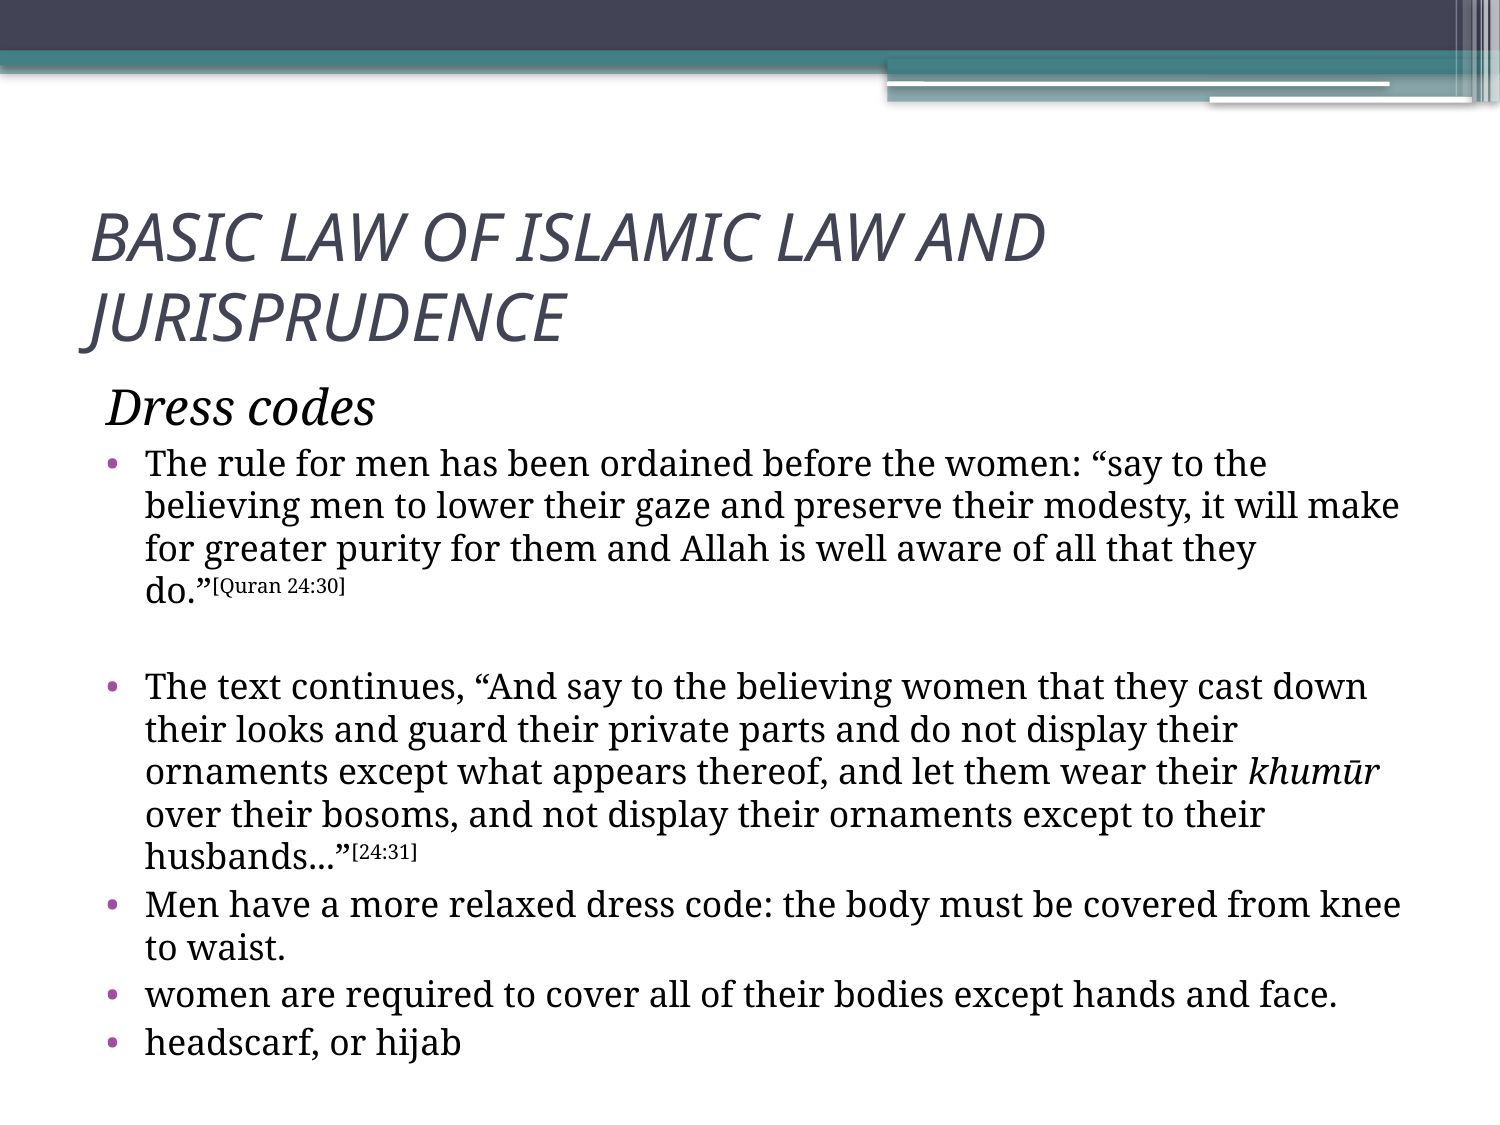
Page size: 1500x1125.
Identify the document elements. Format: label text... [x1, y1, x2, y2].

list Dress codes The rule for men has been ordained before the women: “say to the believing men to lower their gaze and preserve their modesty, it will make for greater purity for them and Allah is well aware of all that they do.”[Quran 24:30] The text continues, “And say to the believing women that they cast down their looks and guard their private parts and do not display their ornaments except what appears thereof, and let them wear their khumūr over their bosoms, and not display their ornaments except to their husbands...”[24:31] Men have a more relaxed dress code: the body must be covered from knee to waist. women are required to cover all of their bodies except hands and face. headscarf, or hijab [75, 368, 1425, 1079]
title BASIC LAW OF ISLAMIC LAW AND JURISPRUDENCE [75, 187, 1425, 363]
